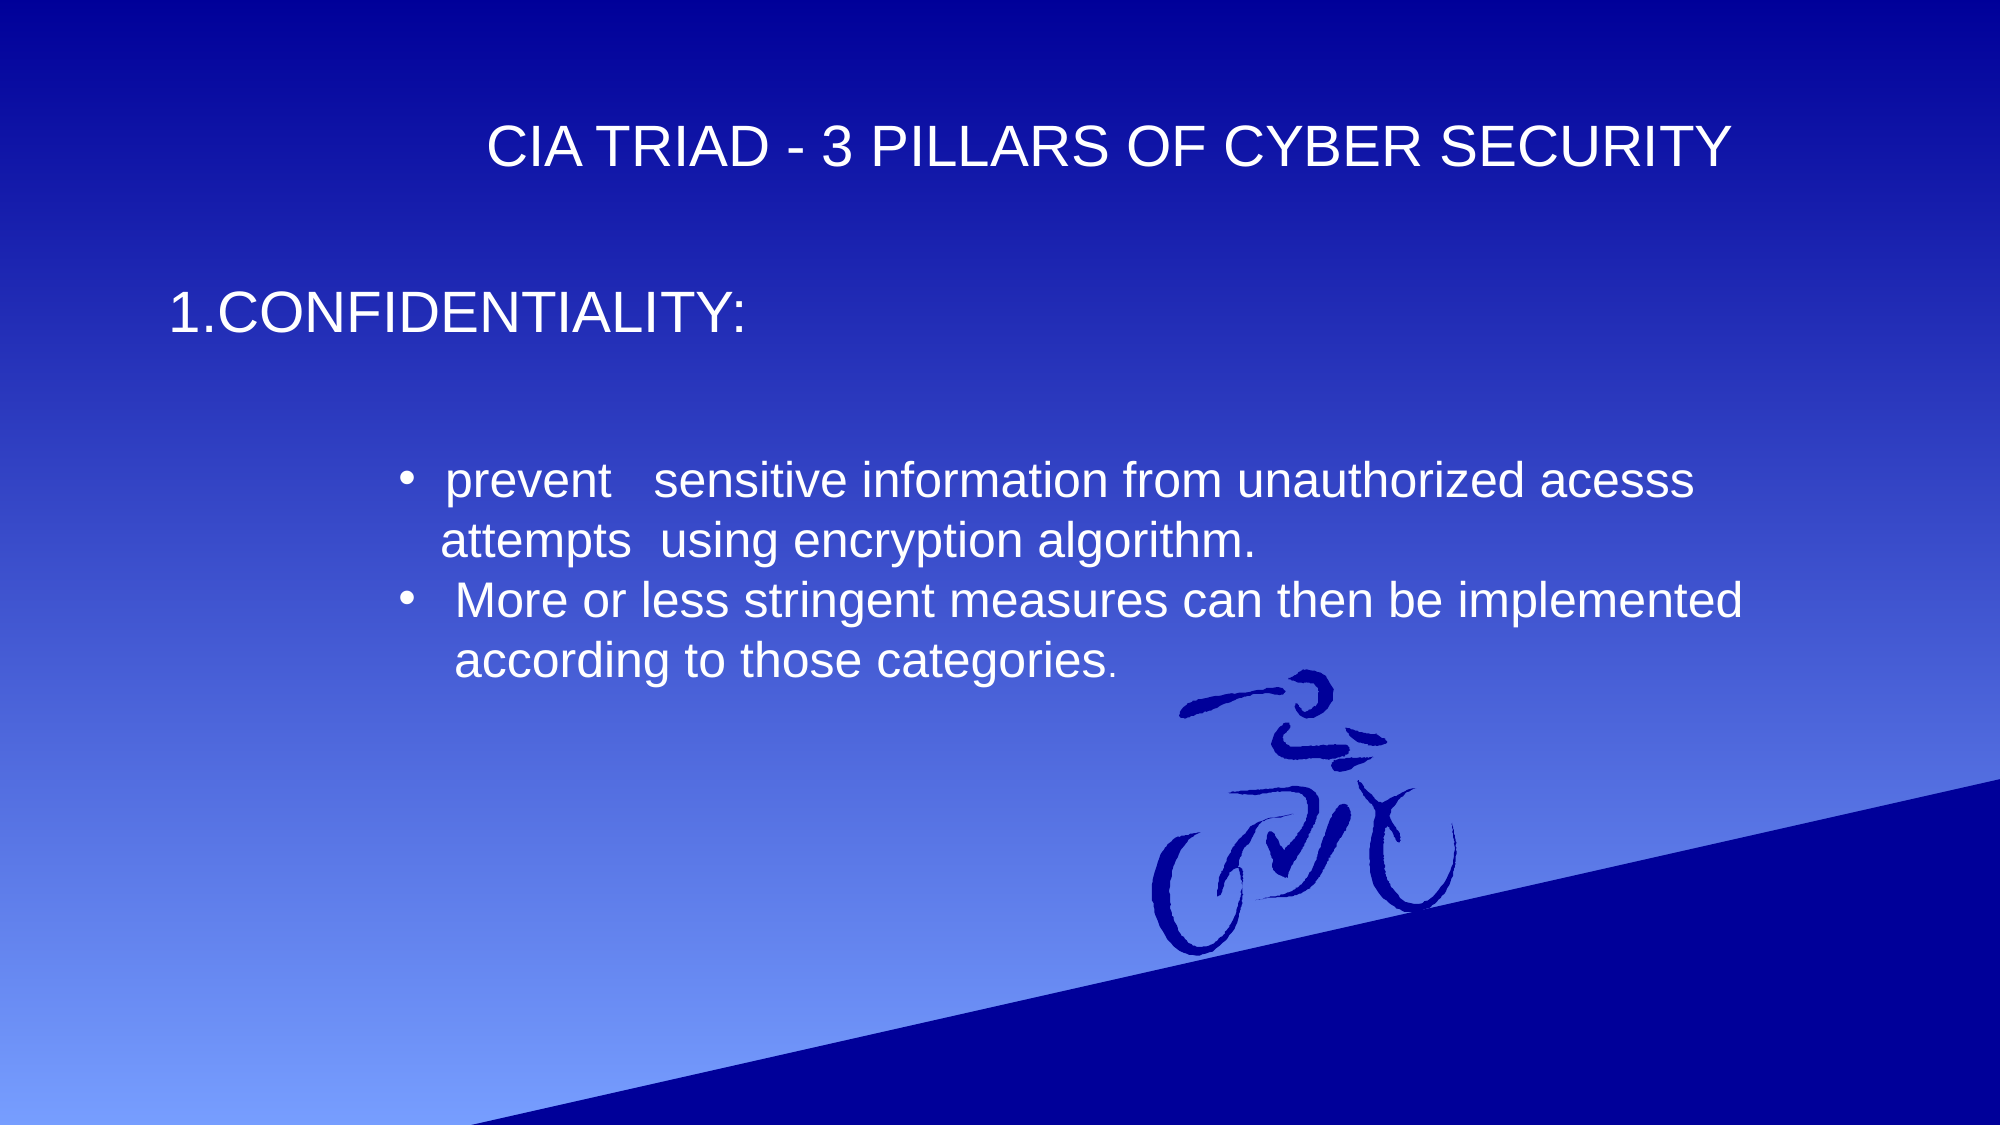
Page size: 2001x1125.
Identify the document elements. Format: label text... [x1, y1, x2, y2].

text_box CIA TRIAD - 3 PILLARS OF CYBER SECURITY [471, 100, 1750, 186]
text_box prevent sensitive information from unauthorized acesss attempts using encryption algorithm. More or less stringent measures can then be implemented according to those categories. [383, 439, 1760, 695]
text_box 1.CONFIDENTIALITY: [154, 266, 764, 442]
